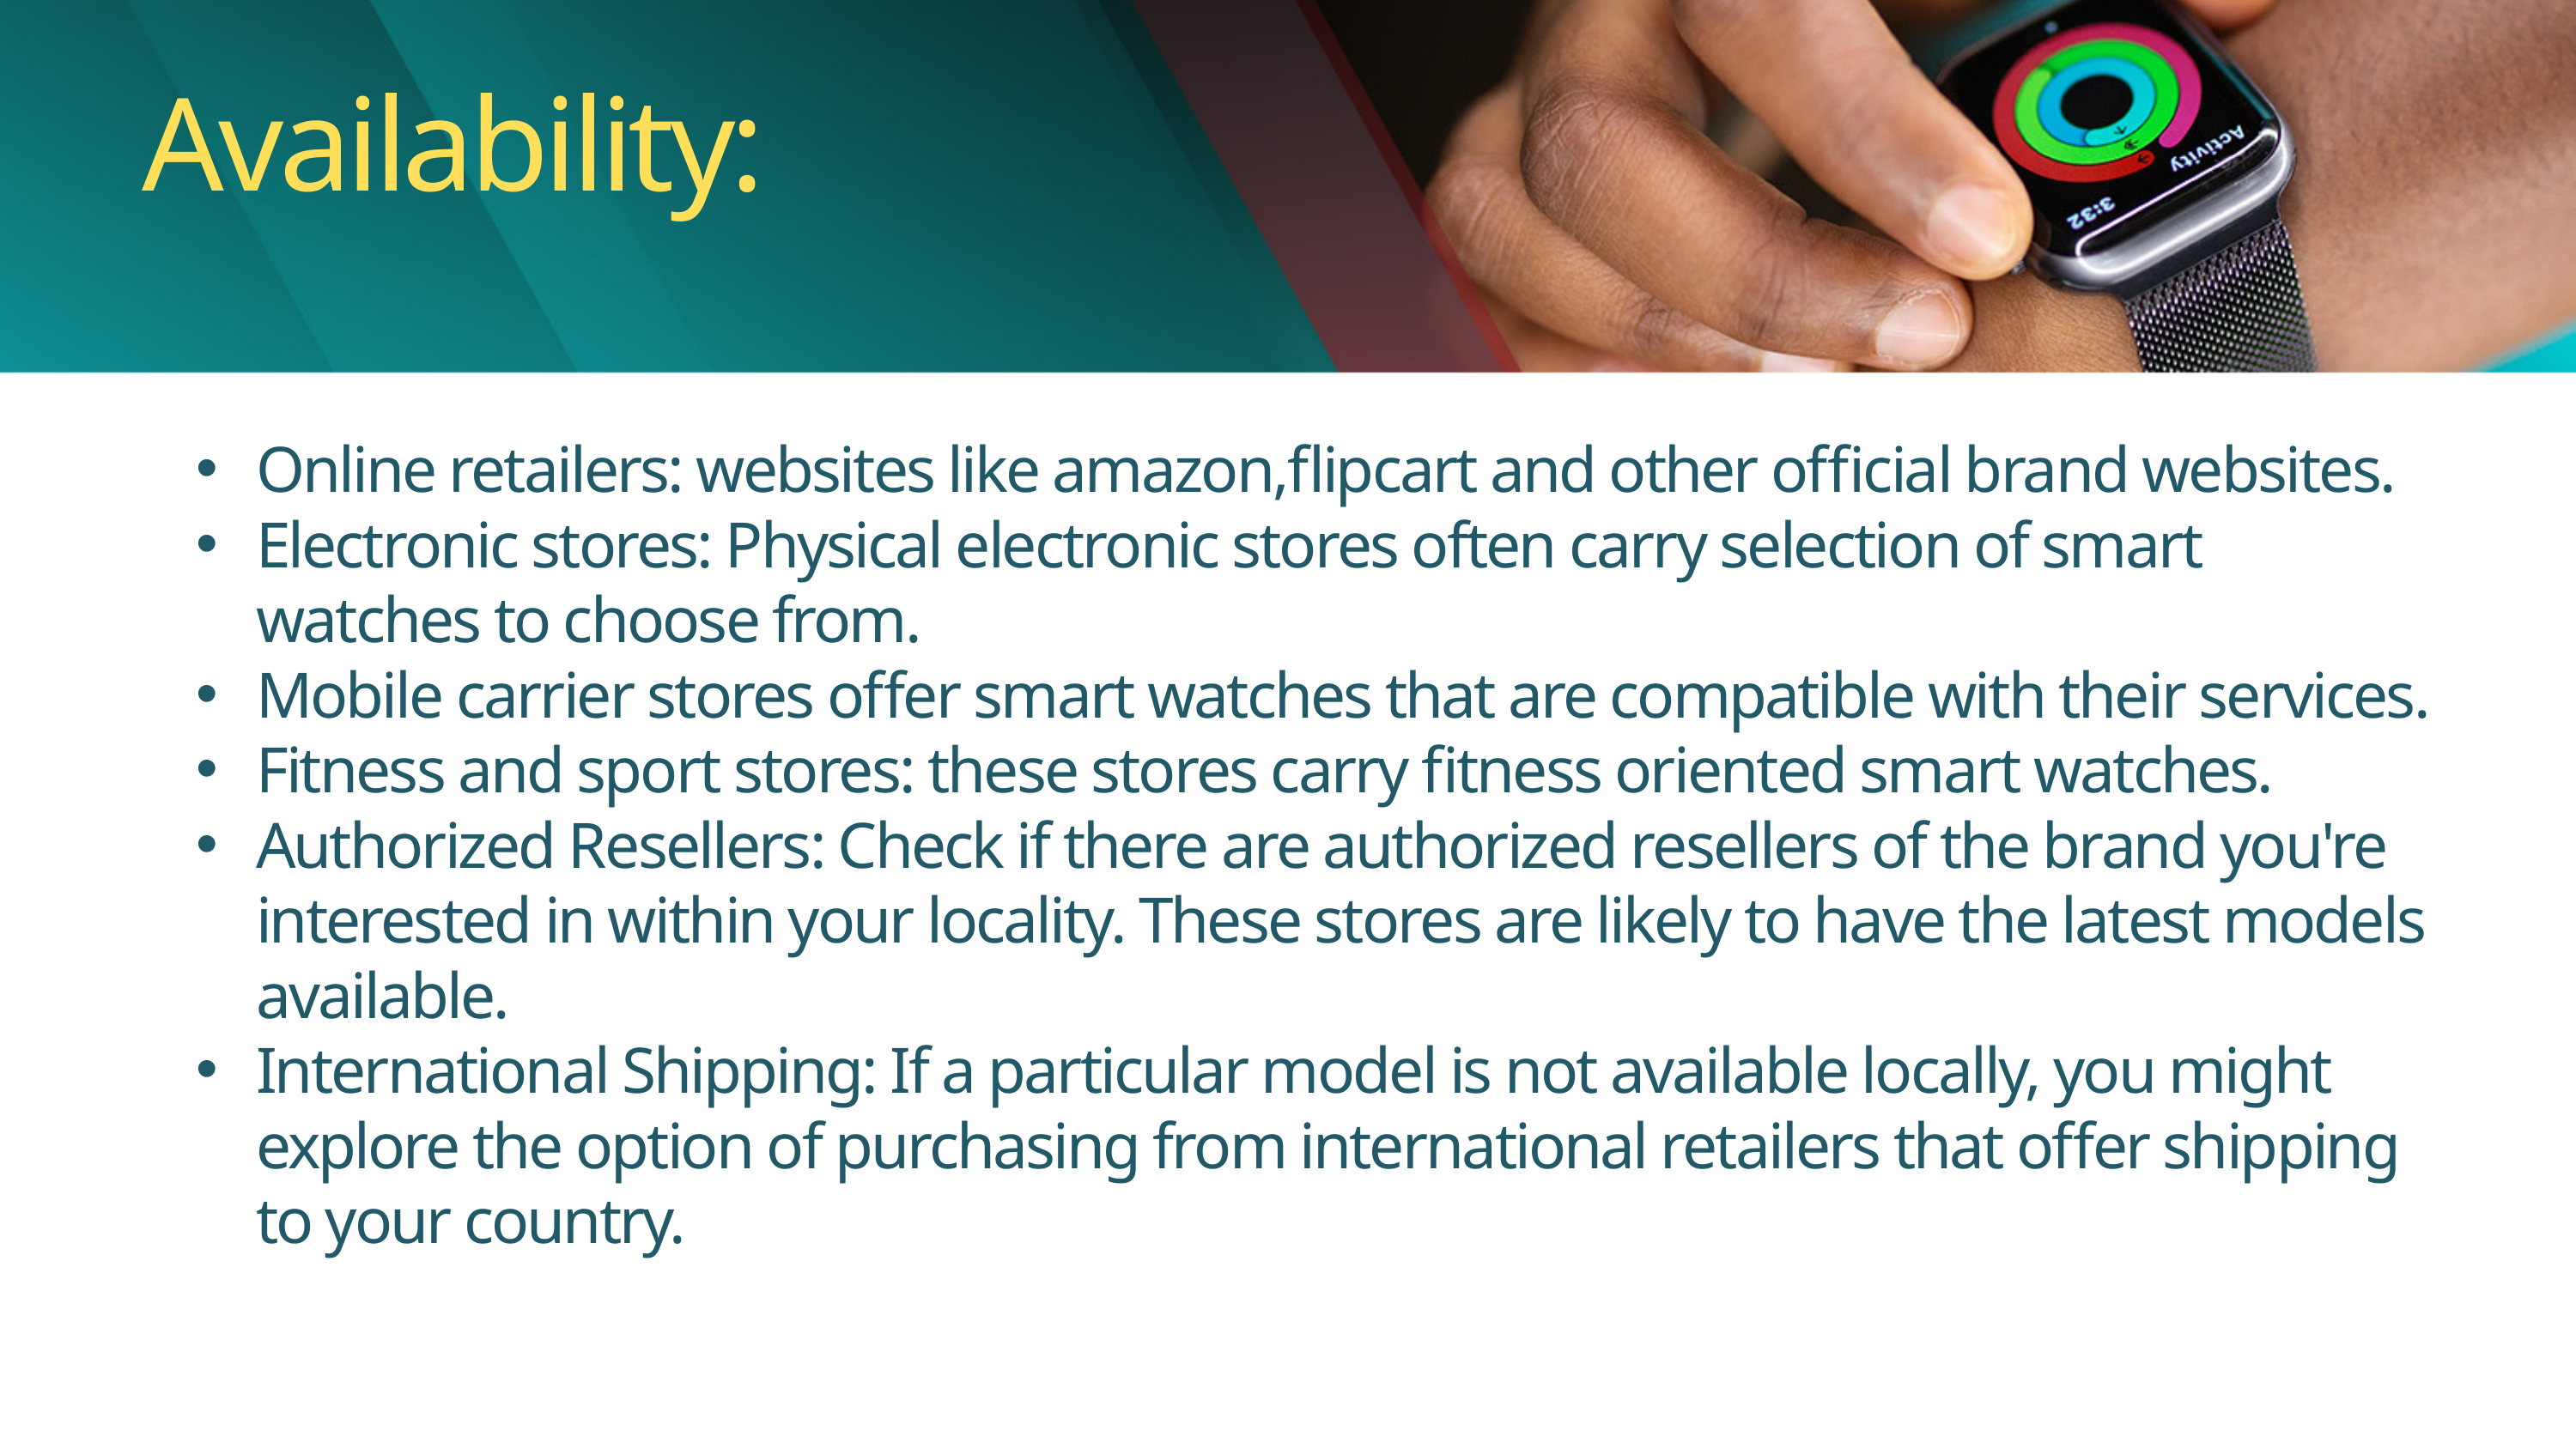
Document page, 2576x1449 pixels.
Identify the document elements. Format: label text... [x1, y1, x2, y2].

text_box Availability: [141, 62, 2439, 372]
text_box [0, 0, 2576, 1449]
text_box Online retailers: websites like amazon,flipcart and other official brand websites. Electronic stores: Physical electronic stores often carry selection of smart watches to choose from. Mobile carrier stores offer smart watches that are compatible with their services. Fitness and sport stores: these stores carry fitness oriented smart watches. Authorized Resellers: Check if there are authorized resellers of the brand you're interested in within your locality. These stores are likely to have the latest models available. International Shipping: If a particular model is not available locally, you might explore the option of purchasing from international retailers that offer shipping to your country. [137, 429, 2434, 1331]
